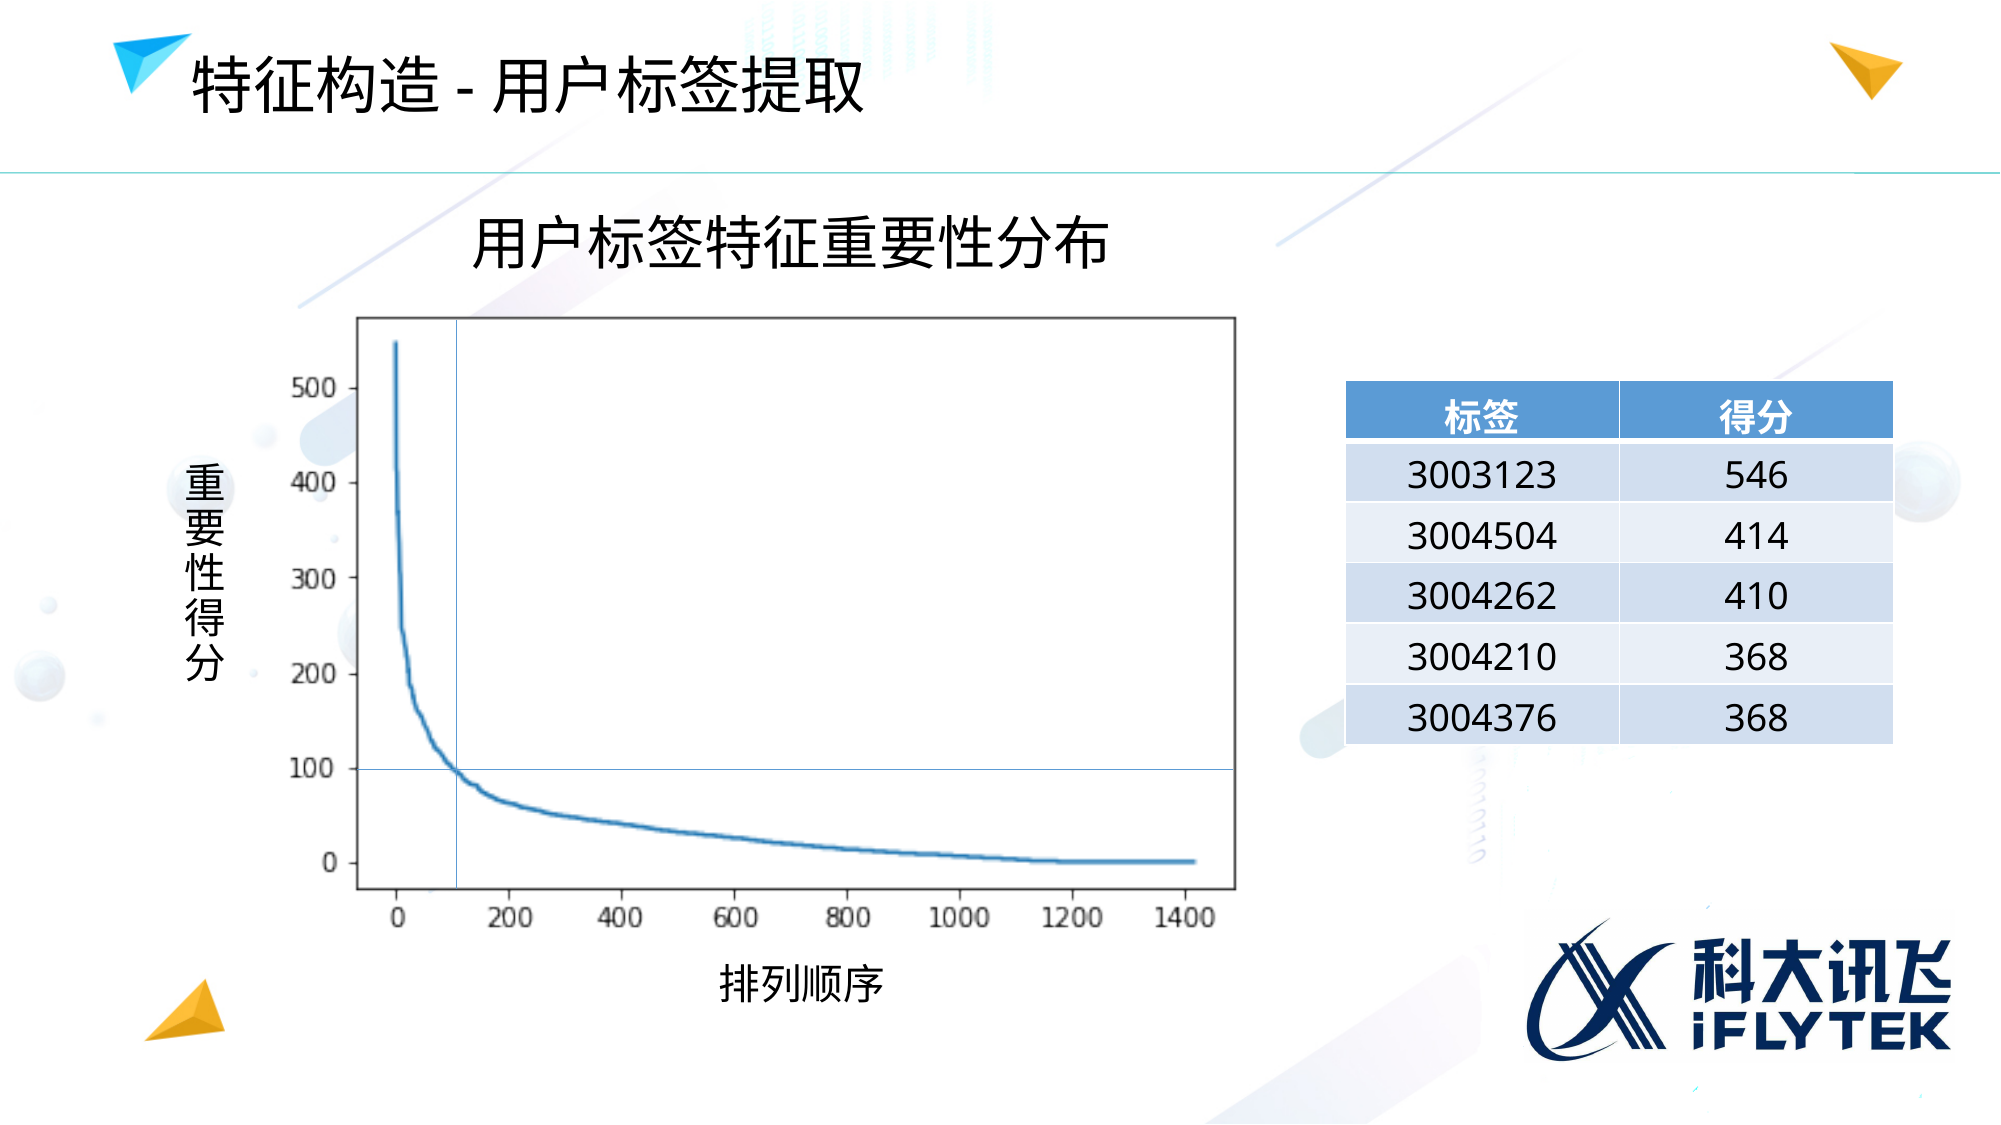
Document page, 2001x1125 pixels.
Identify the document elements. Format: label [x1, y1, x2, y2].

text_box [169, 207, 1278, 1017]
picture [0, 1, 1999, 1124]
